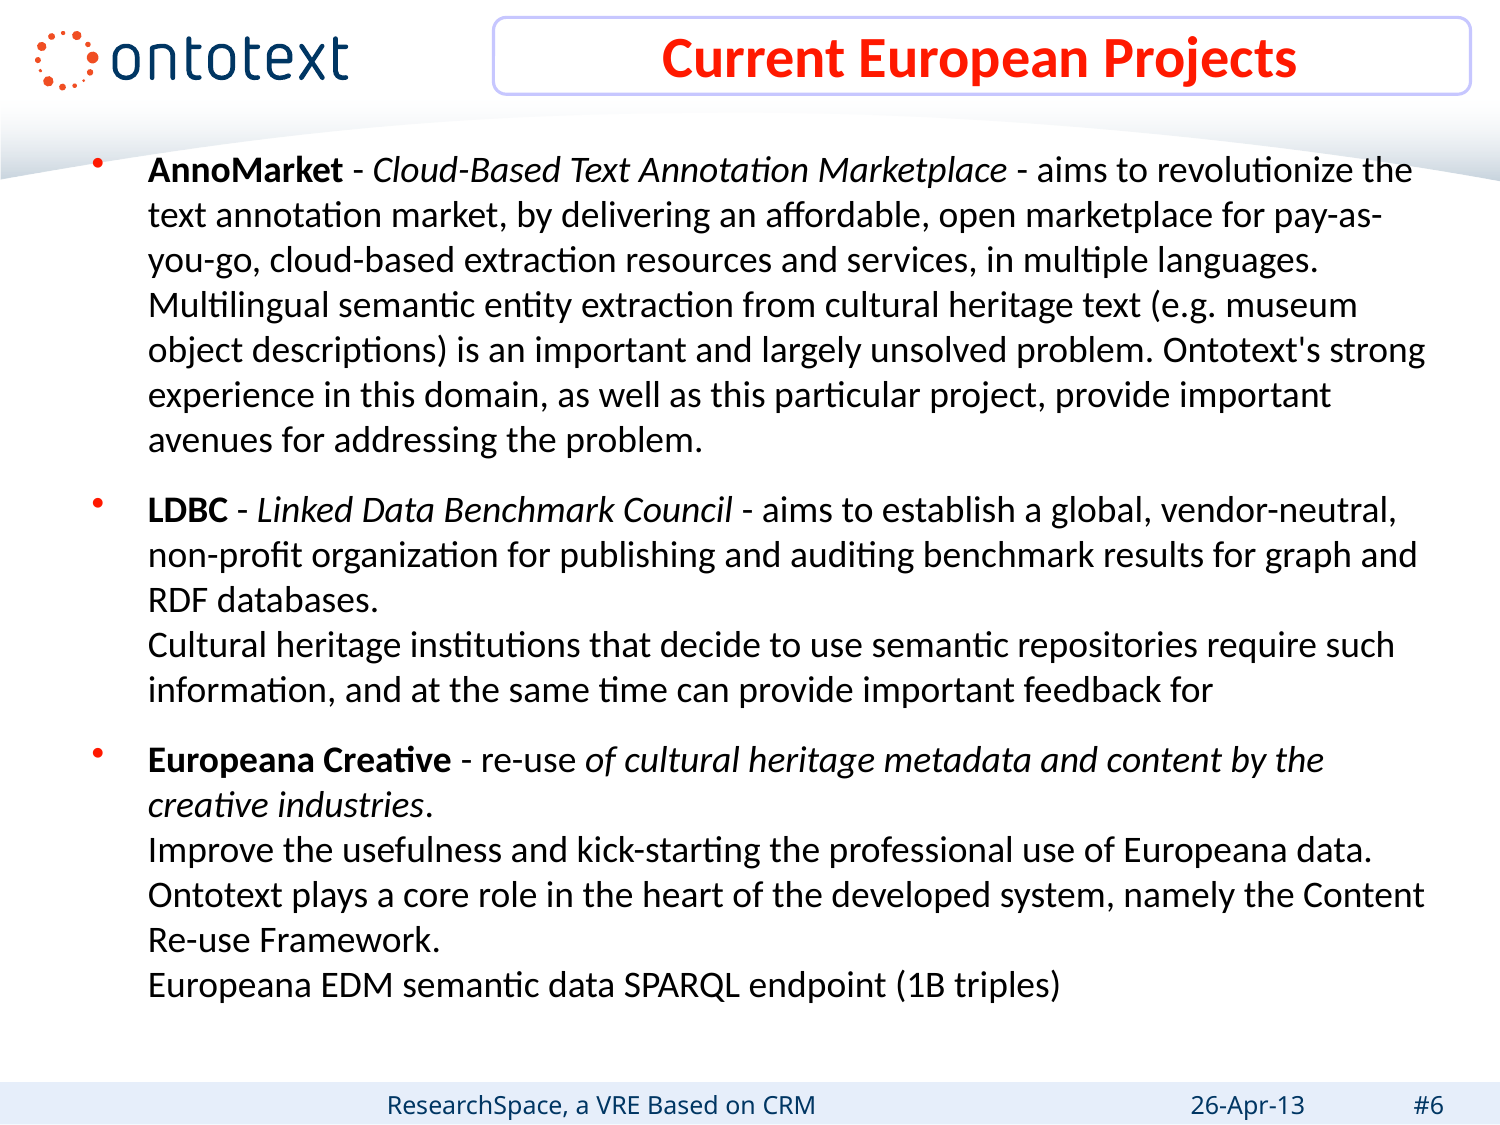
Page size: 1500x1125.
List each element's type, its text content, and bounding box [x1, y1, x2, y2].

footer ResearchSpace, a VRE Based on CRM [372, 1082, 1152, 1123]
title Current European Projects [489, 0, 1471, 114]
slide_number #6 [1347, 1082, 1459, 1123]
list AnnoMarket - Cloud-Based Text Annotation Marketplace - aims to revolutionize the text annotation market, by delivering an affordable, open marketplace for pay-as-you-go, cloud-based extraction resources and services, in multiple languages. Multilingual semantic entity extraction from cultural heritage text (e.g. museum object descriptions) is an important and largely unsolved problem. Ontotext's strong experience in this domain, as well as this particular project, provide important avenues for addressing the problem. LDBC - Linked Data Benchmark Council - aims to establish a global, vendor-neutral, non-profit organization for publishing and auditing benchmark results for graph and RDF databases. Cultural heritage institutions that decide to use semantic repositories require such information, and at the same time can provide important feedback for Europeana Creative - re-use of cultural heritage metadata and content by the creative industries. Improve the usefulness and kick-starting the professional use of Europeana data. Ontotext plays a core role in the heart of the developed system, namely the Content Re-use Framework. Europeana EDM semantic data SPARQL endpoint (1B triples) [76, 136, 1448, 1012]
slide_number 26-Apr-13 [1160, 1082, 1336, 1123]
